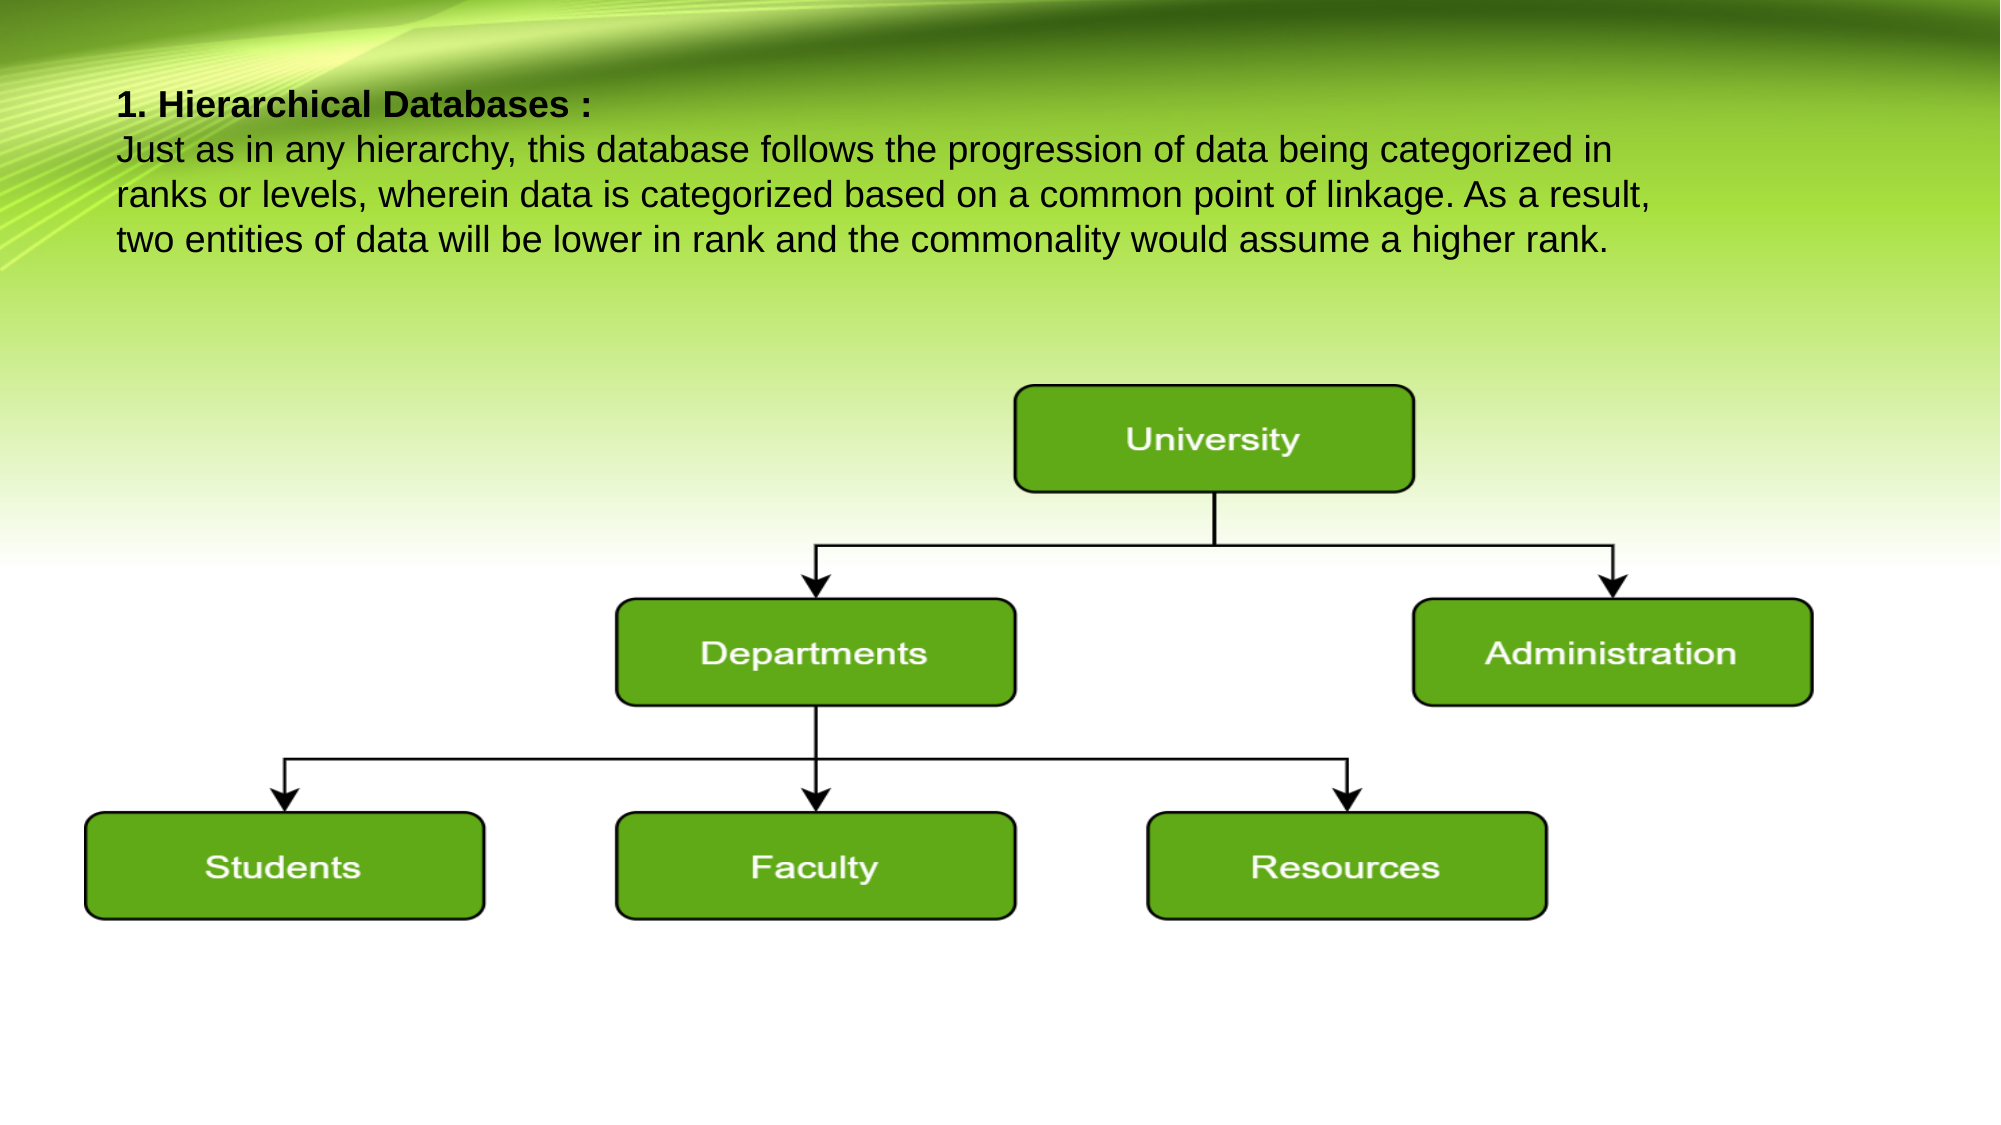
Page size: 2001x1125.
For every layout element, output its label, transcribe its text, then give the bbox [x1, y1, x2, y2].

text_box 1. Hierarchical Databases : Just as in any hierarchy, this database follows the progression of data being categorized in ranks or levels, wherein data is categorized based on a common point of linkage. As a result, two entities of data will be lower in rank and the commonality would assume a higher rank. [101, 72, 1710, 268]
picture [0, 0, 2000, 1125]
